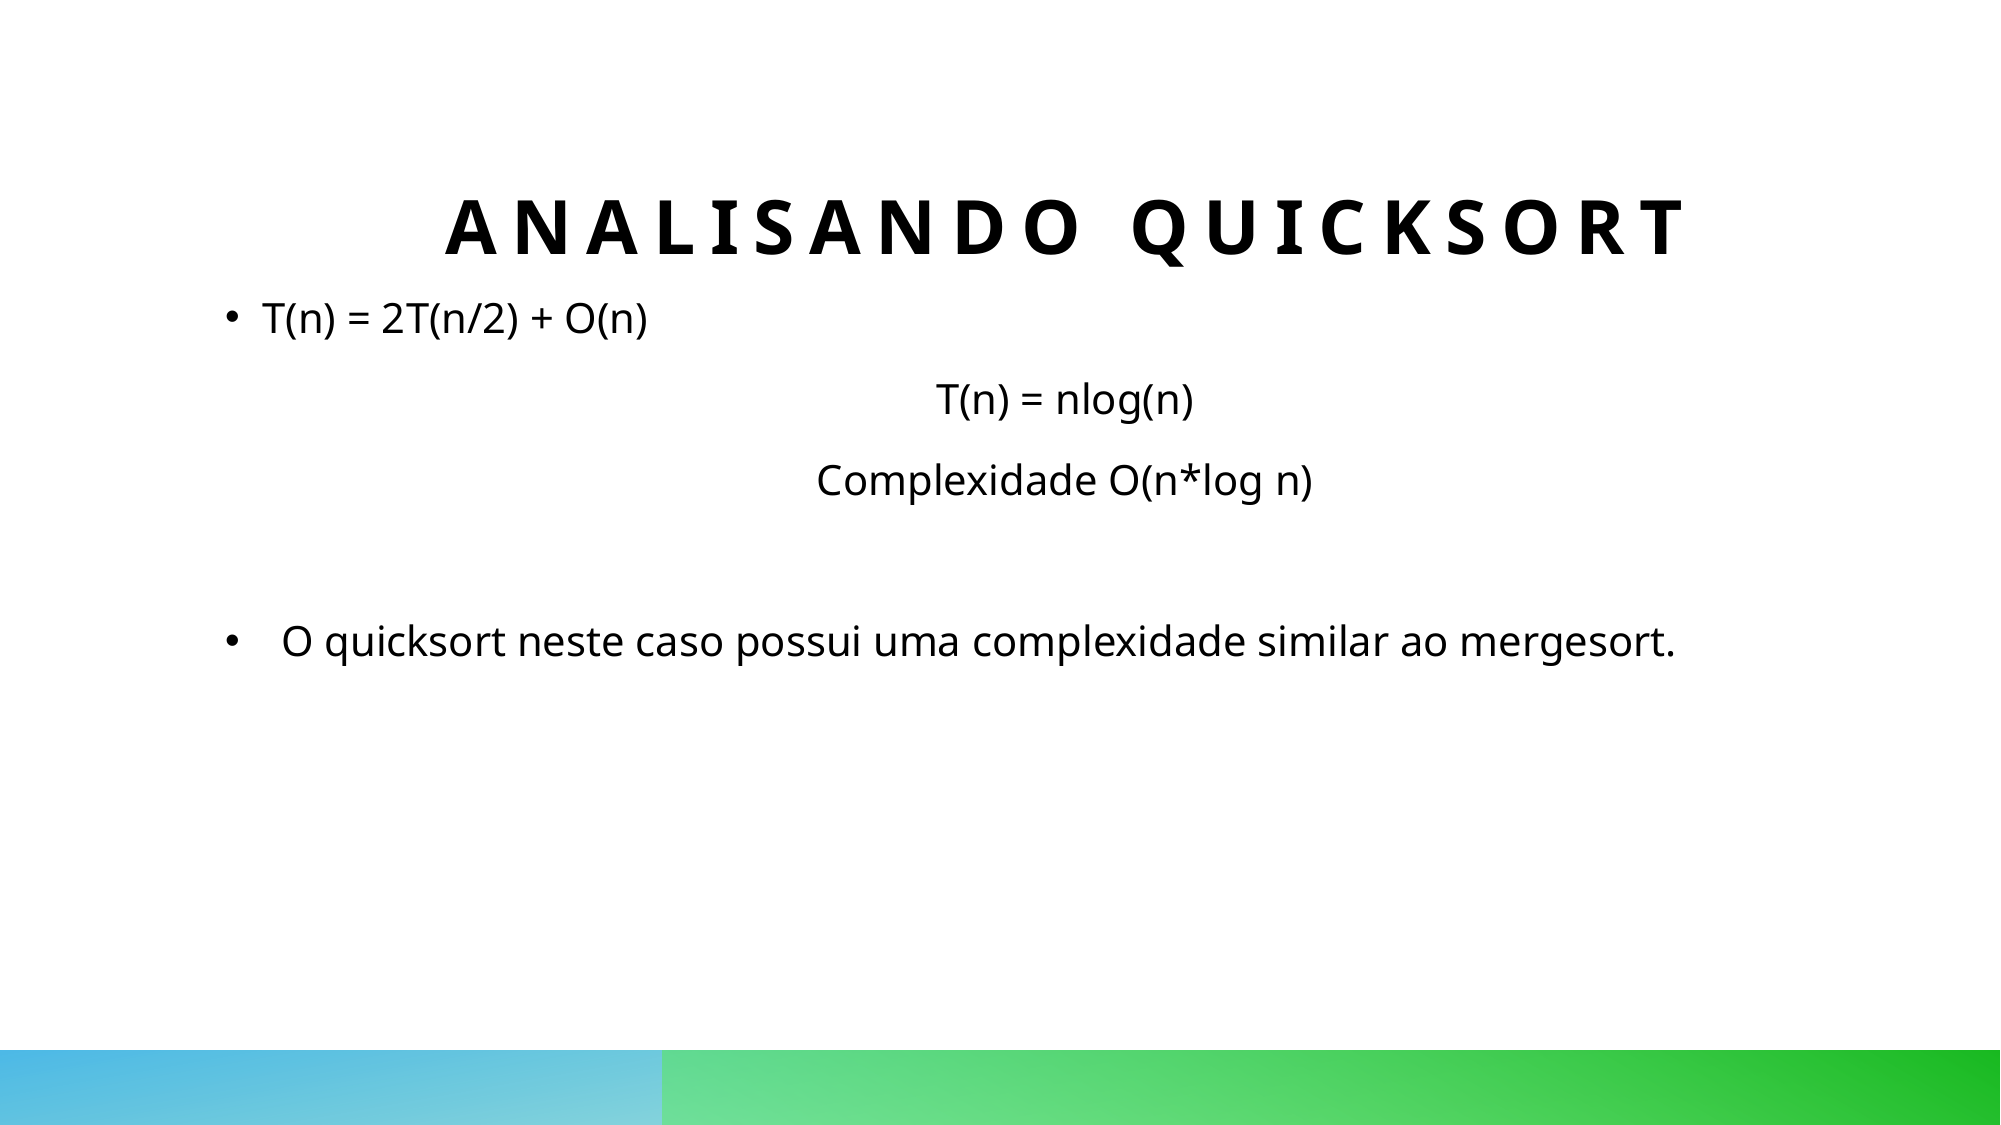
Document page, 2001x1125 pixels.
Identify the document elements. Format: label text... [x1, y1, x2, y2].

list T(n) = 2T(n/2) + O(n) T(n) = nlog(n) Complexidade O(n*log n) O quicksort neste caso possui uma complexidade similar ao mergesort. [225, 281, 1905, 1022]
title Analisando quicksort [225, 130, 1905, 270]
